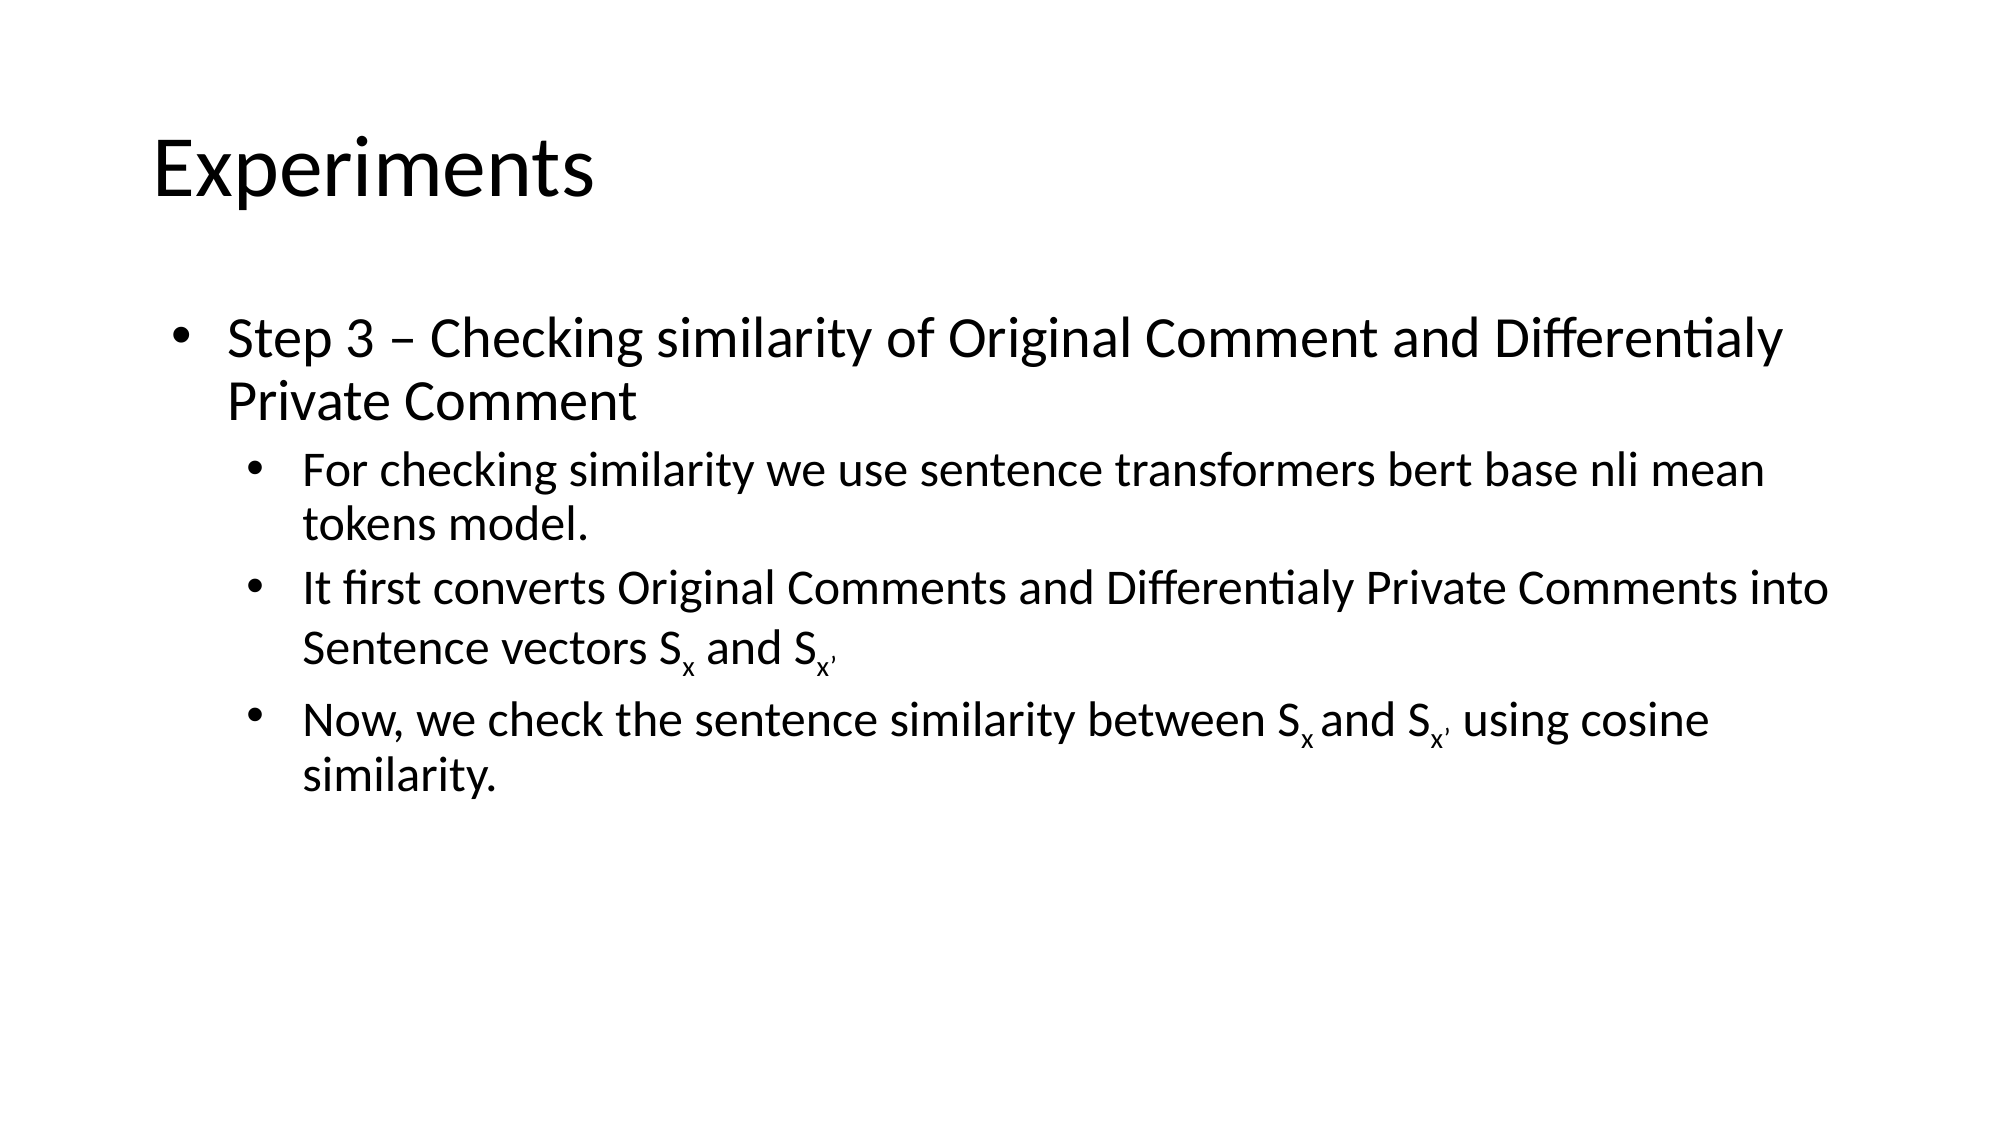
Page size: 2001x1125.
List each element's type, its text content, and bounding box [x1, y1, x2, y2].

list Step 3 – Checking similarity of Original Comment and Differentialy Private Comment For checking similarity we use sentence transformers bert base nli mean tokens model. It first converts Original Comments and Differentialy Private Comments into Sentence vectors Sx and Sx’ Now, we check the sentence similarity between Sx and Sx’ using cosine similarity. [137, 299, 1863, 1014]
title Experiments [137, 59, 1863, 278]
